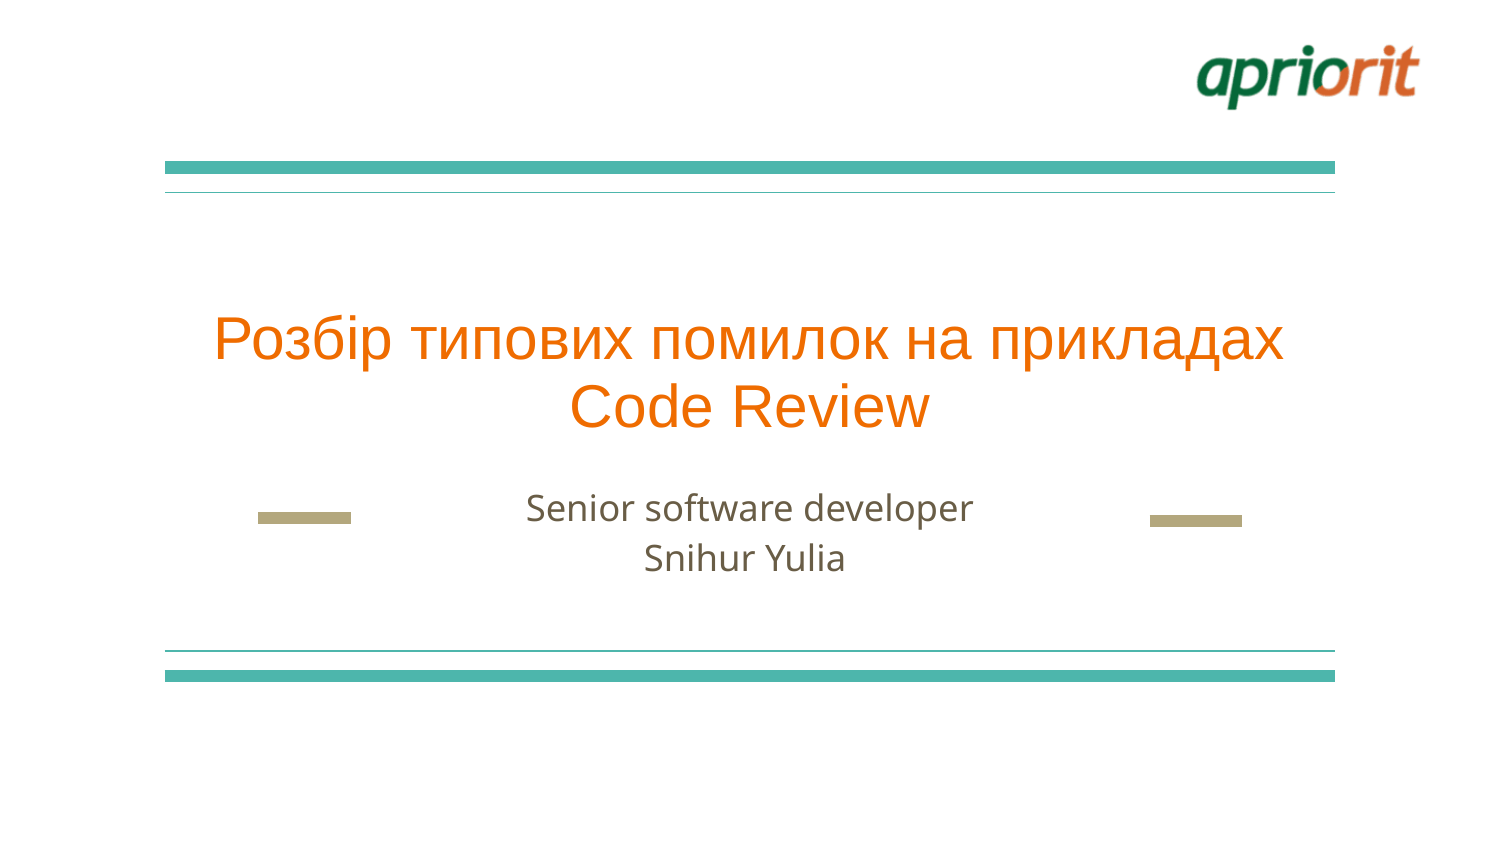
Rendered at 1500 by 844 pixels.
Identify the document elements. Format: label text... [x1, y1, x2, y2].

picture [971, 0, 1500, 302]
title Розбір типових помилок на прикладах Code Review​ [164, 287, 1336, 456]
subtitle Senior software developer Snihur Yulia [350, 467, 1150, 598]
